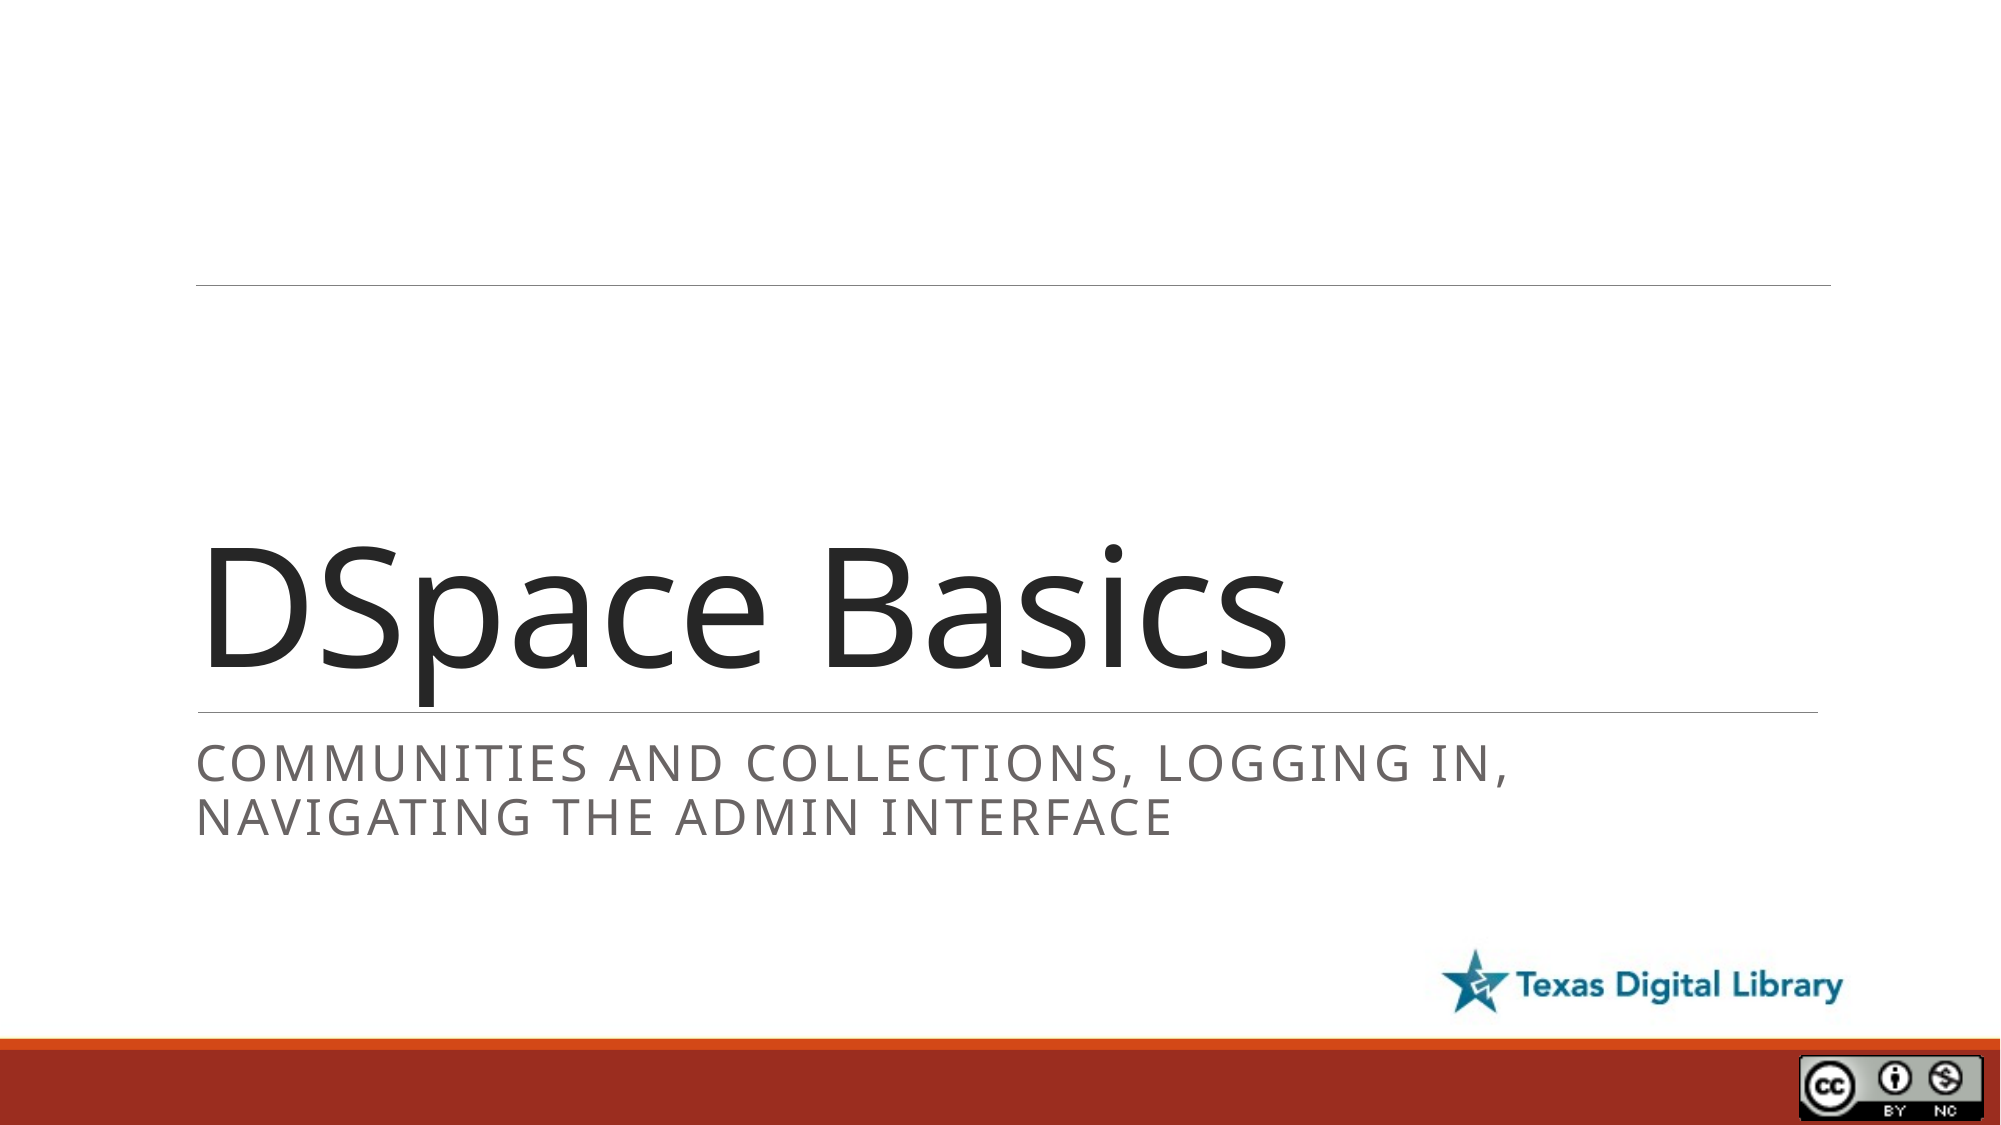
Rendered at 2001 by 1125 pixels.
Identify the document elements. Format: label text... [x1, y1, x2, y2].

list Communities and collections, logging in, navigating the admin interface [180, 730, 1830, 918]
picture [1799, 1055, 1984, 1121]
title DSpace Basics [180, 124, 1830, 710]
picture [0, 0, 2001, 1125]
